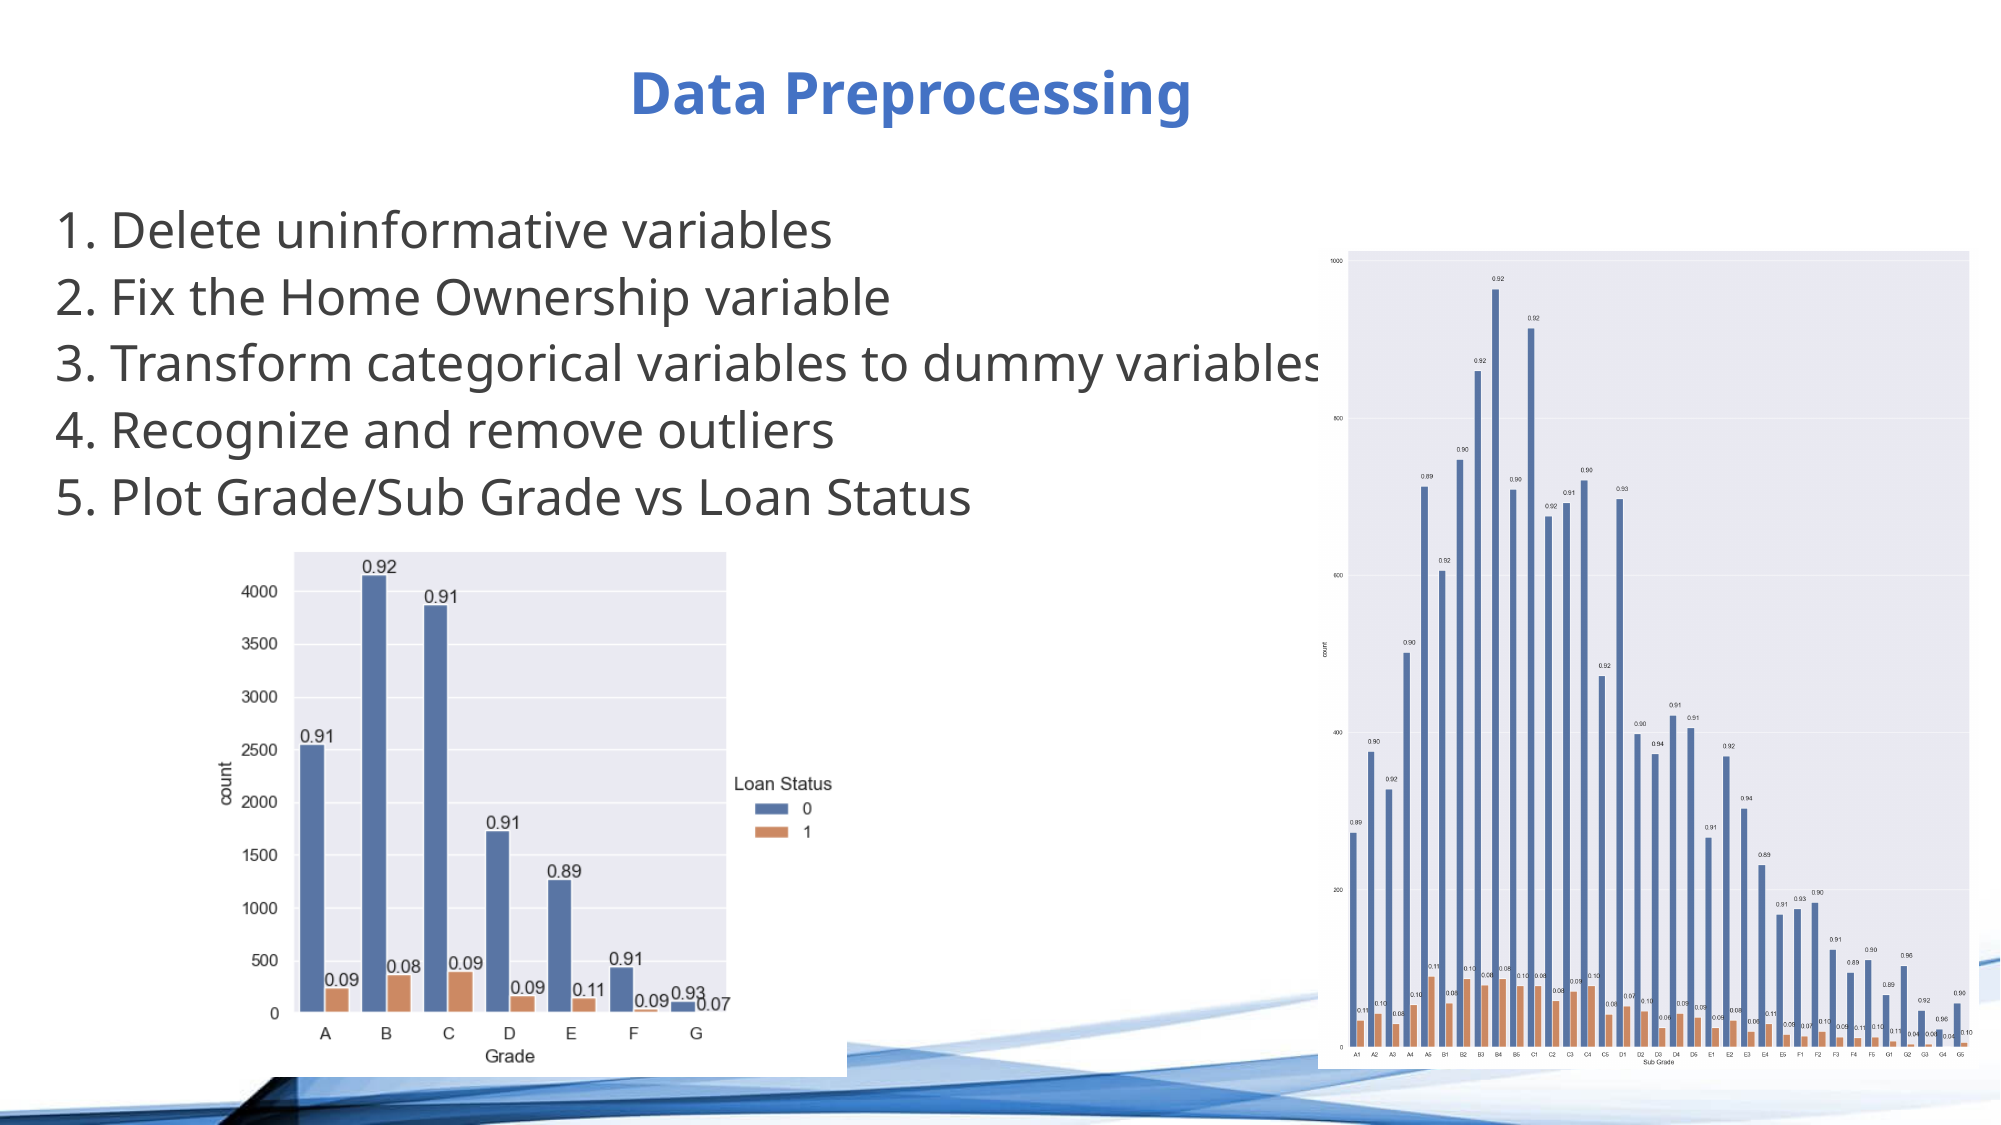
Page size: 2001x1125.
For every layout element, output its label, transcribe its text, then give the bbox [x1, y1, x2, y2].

text_box 3. Transform categorical variables to dummy variables [41, 324, 1318, 391]
text_box 4. Recognize and remove outliers [41, 391, 1318, 457]
text_box Data Preprocessing [526, 48, 1296, 134]
text_box 1. Delete uninformative variables [41, 191, 1000, 257]
text_box 2. Fix the Home Ownership variable [41, 257, 1000, 324]
picture [0, 0, 2001, 1125]
text_box 5. Plot Grade/Sub Grade vs Loan Status [41, 457, 1318, 533]
